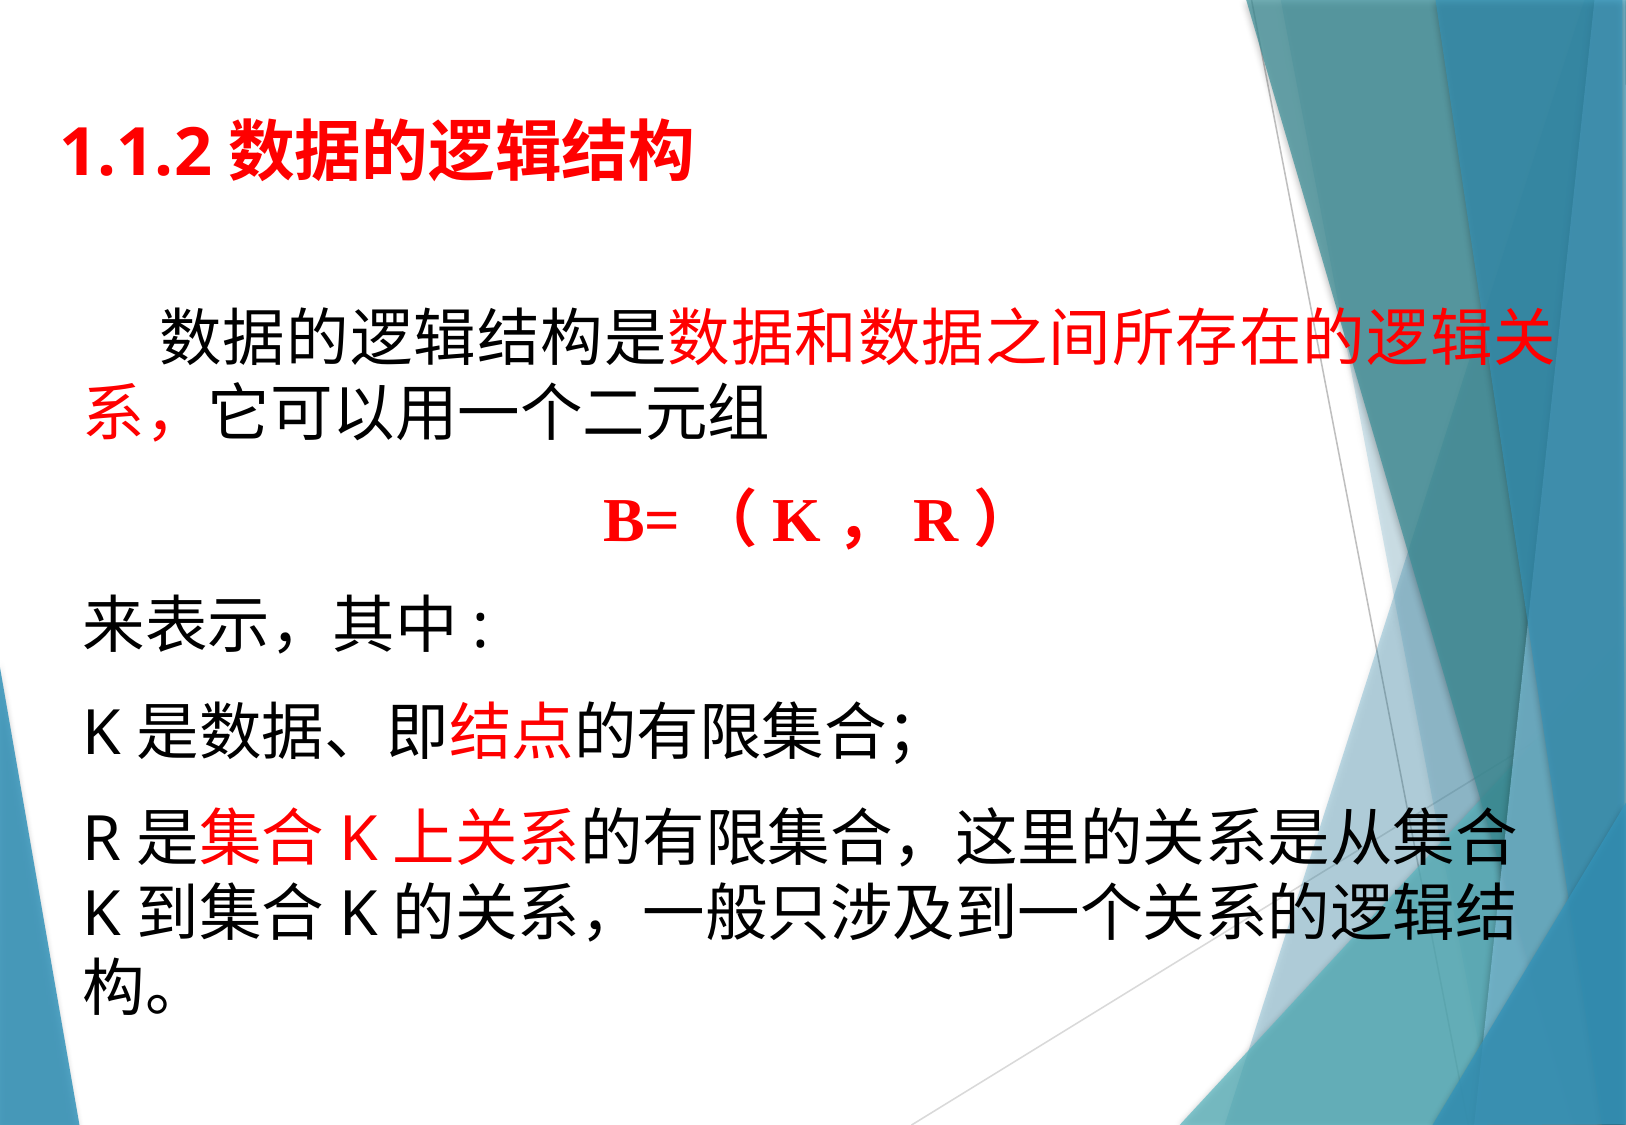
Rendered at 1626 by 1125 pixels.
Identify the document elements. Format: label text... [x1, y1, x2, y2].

text_box 数据的逻辑结构是数据和数据之间所存在的逻辑关系，它可以用一个二元组 B=（K，R） 来表示，其中: K是数据、即结点的有限集合； R是集合K上关系的有限集合，这里的关系是从集合K到集合K的关系，一般只涉及到一个关系的逻辑结构。 [68, 290, 1572, 1031]
text_box 1.1.2数据的逻辑结构 [44, 101, 763, 197]
